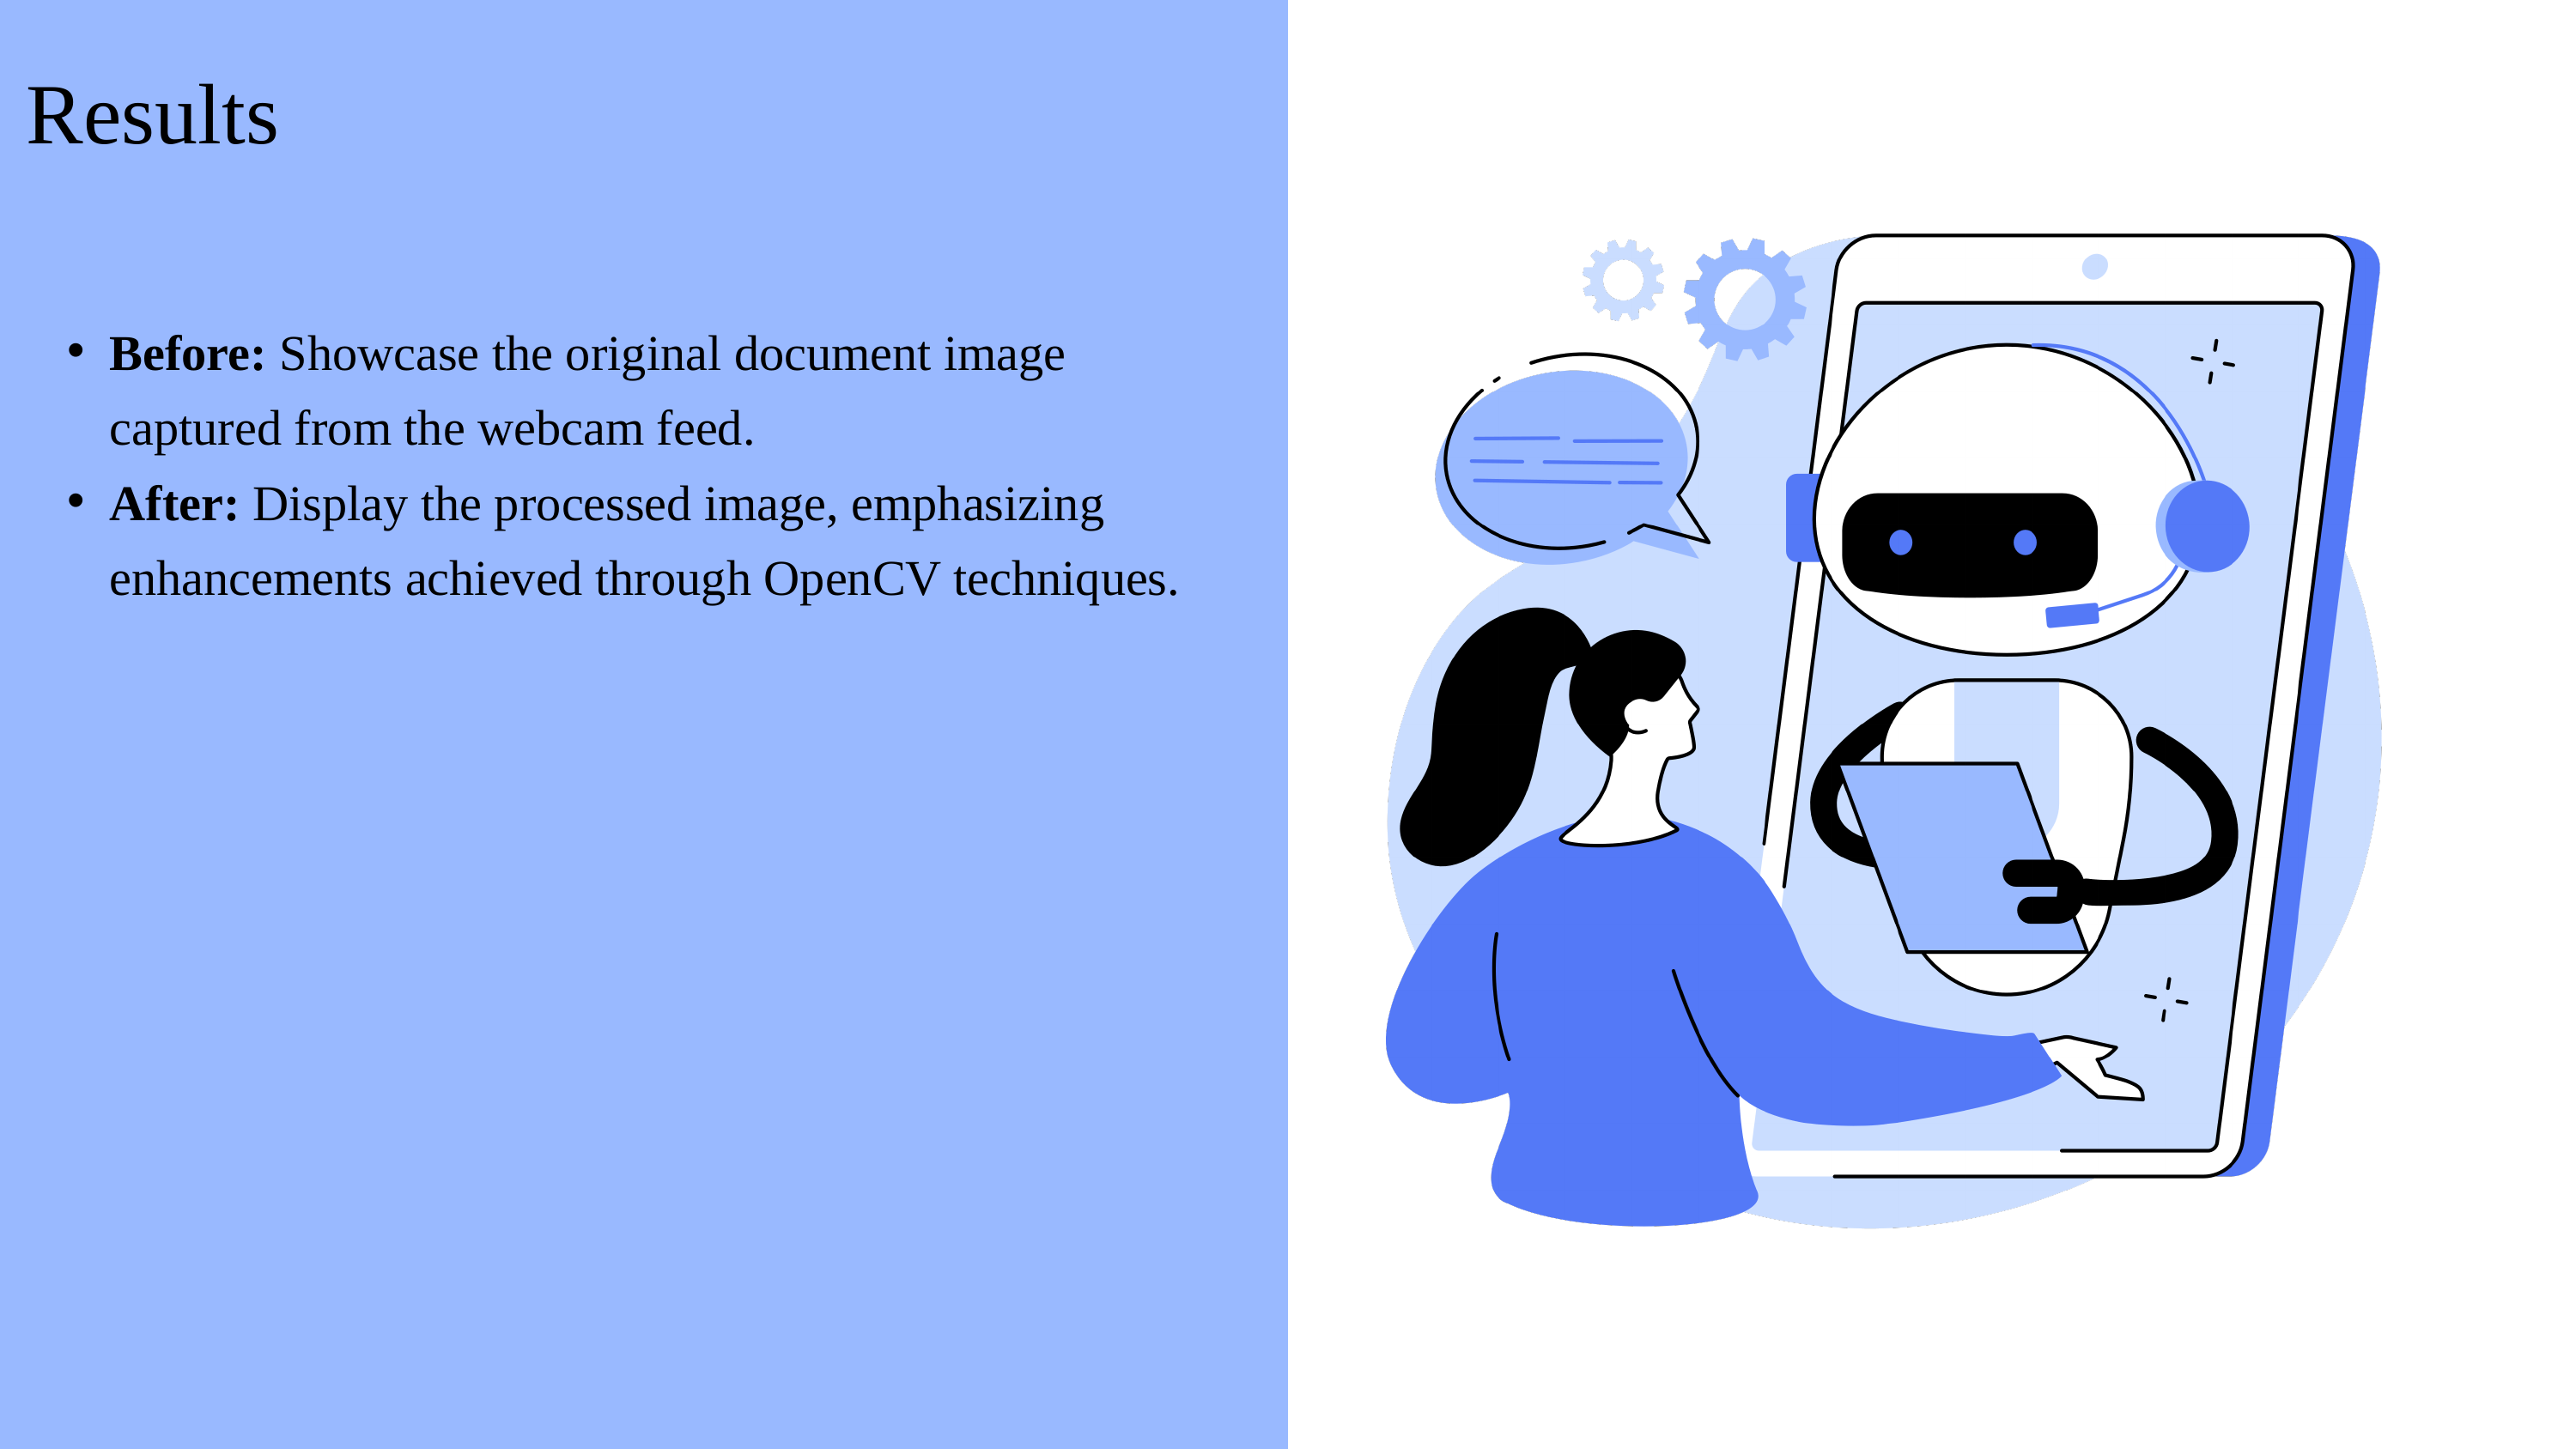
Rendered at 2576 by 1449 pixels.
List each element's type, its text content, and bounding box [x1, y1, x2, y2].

text_box Results [26, 15, 1283, 161]
text_box Before: Showcase the original document image captured from the webcam feed. After: Display the processed image, emphasizing enhancements achieved through OpenCV techniques. [24, 305, 1249, 606]
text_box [1287, 0, 2576, 1449]
